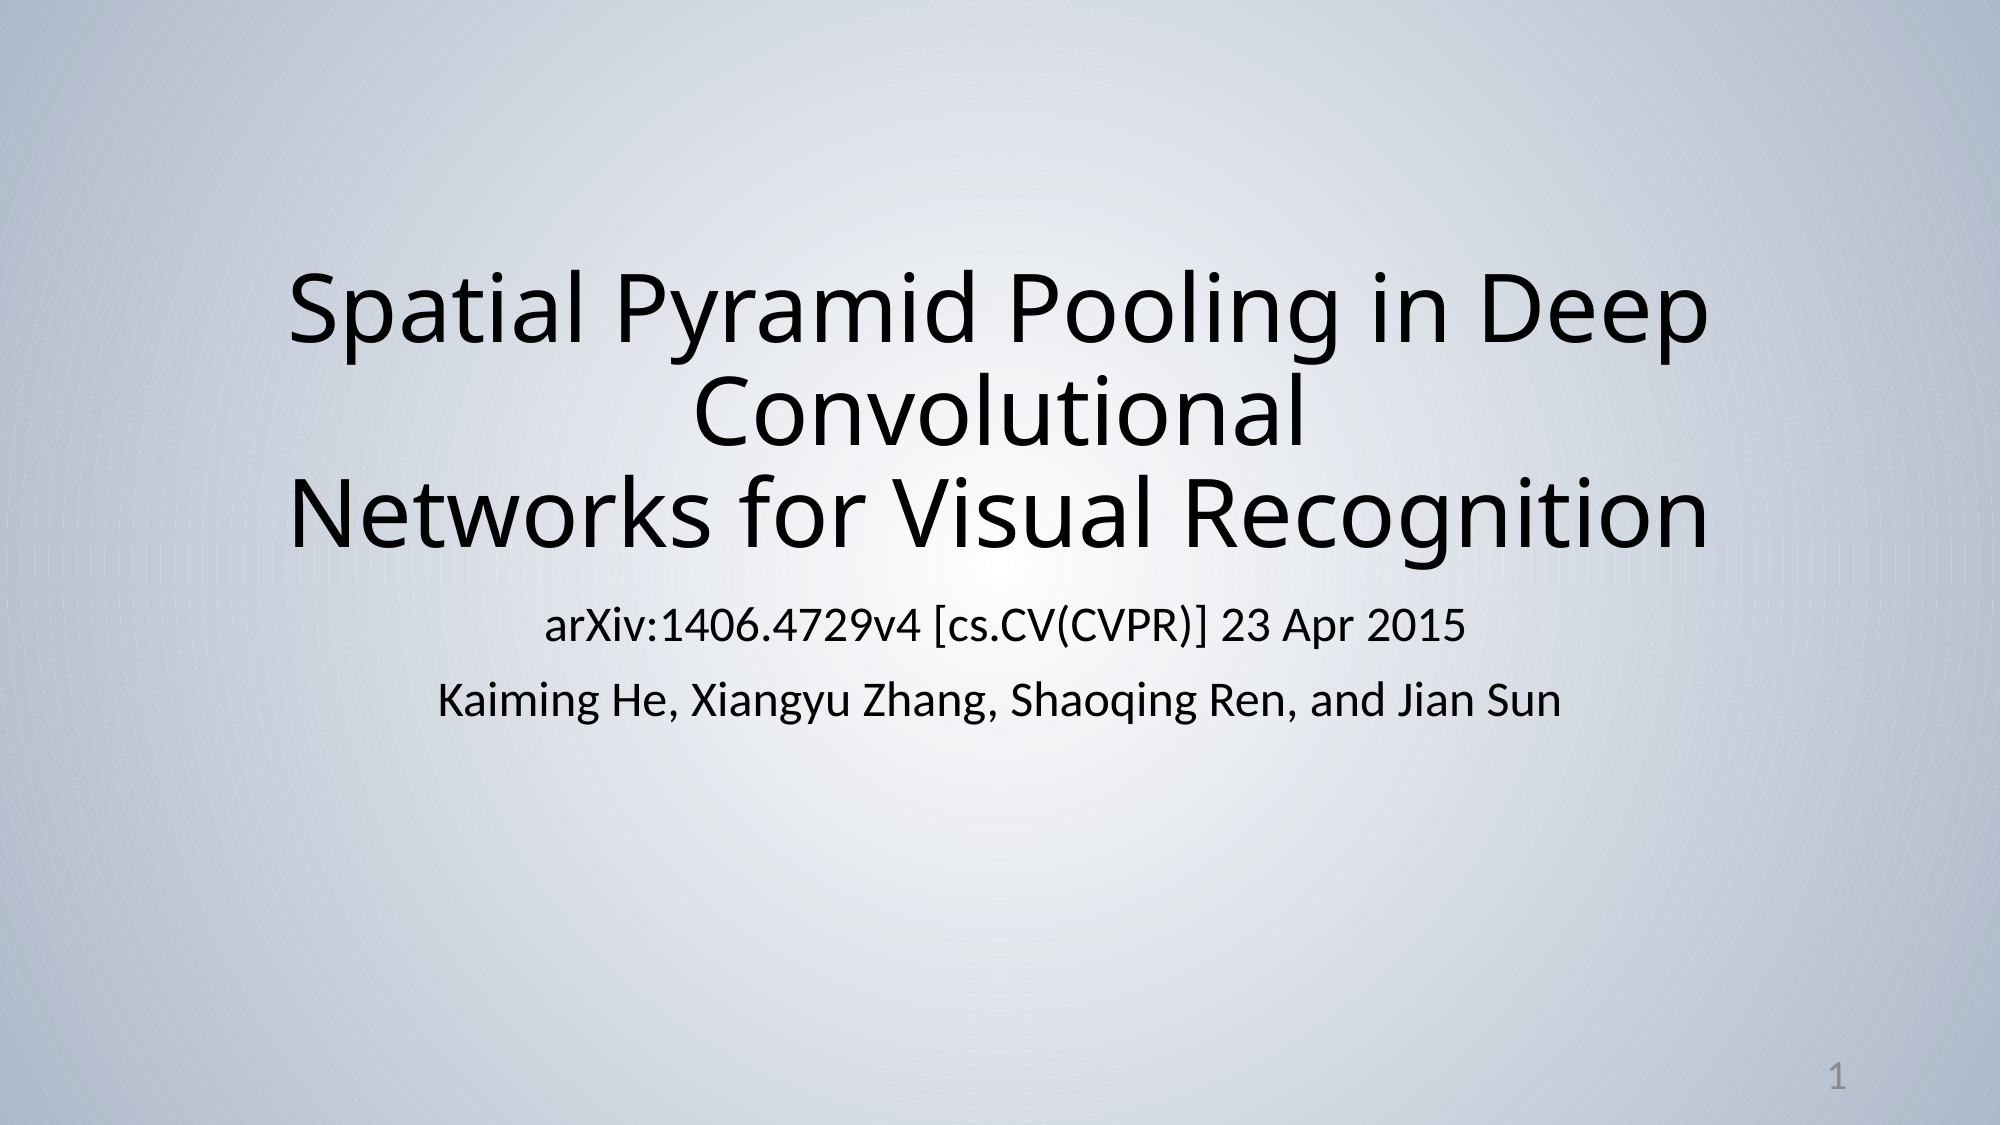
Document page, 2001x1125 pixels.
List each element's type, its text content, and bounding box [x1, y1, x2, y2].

slide_number 1 [1412, 1042, 1863, 1103]
subtitle arXiv:1406.4729v4 [cs.CV(CVPR)] 23 Apr 2015 Kaiming He, Xiangyu Zhang, Shaoqing Ren, and Jian Sun [249, 590, 1750, 863]
title Spatial Pyramid Pooling in Deep Convolutional Networks for Visual Recognition [249, 184, 1750, 576]
